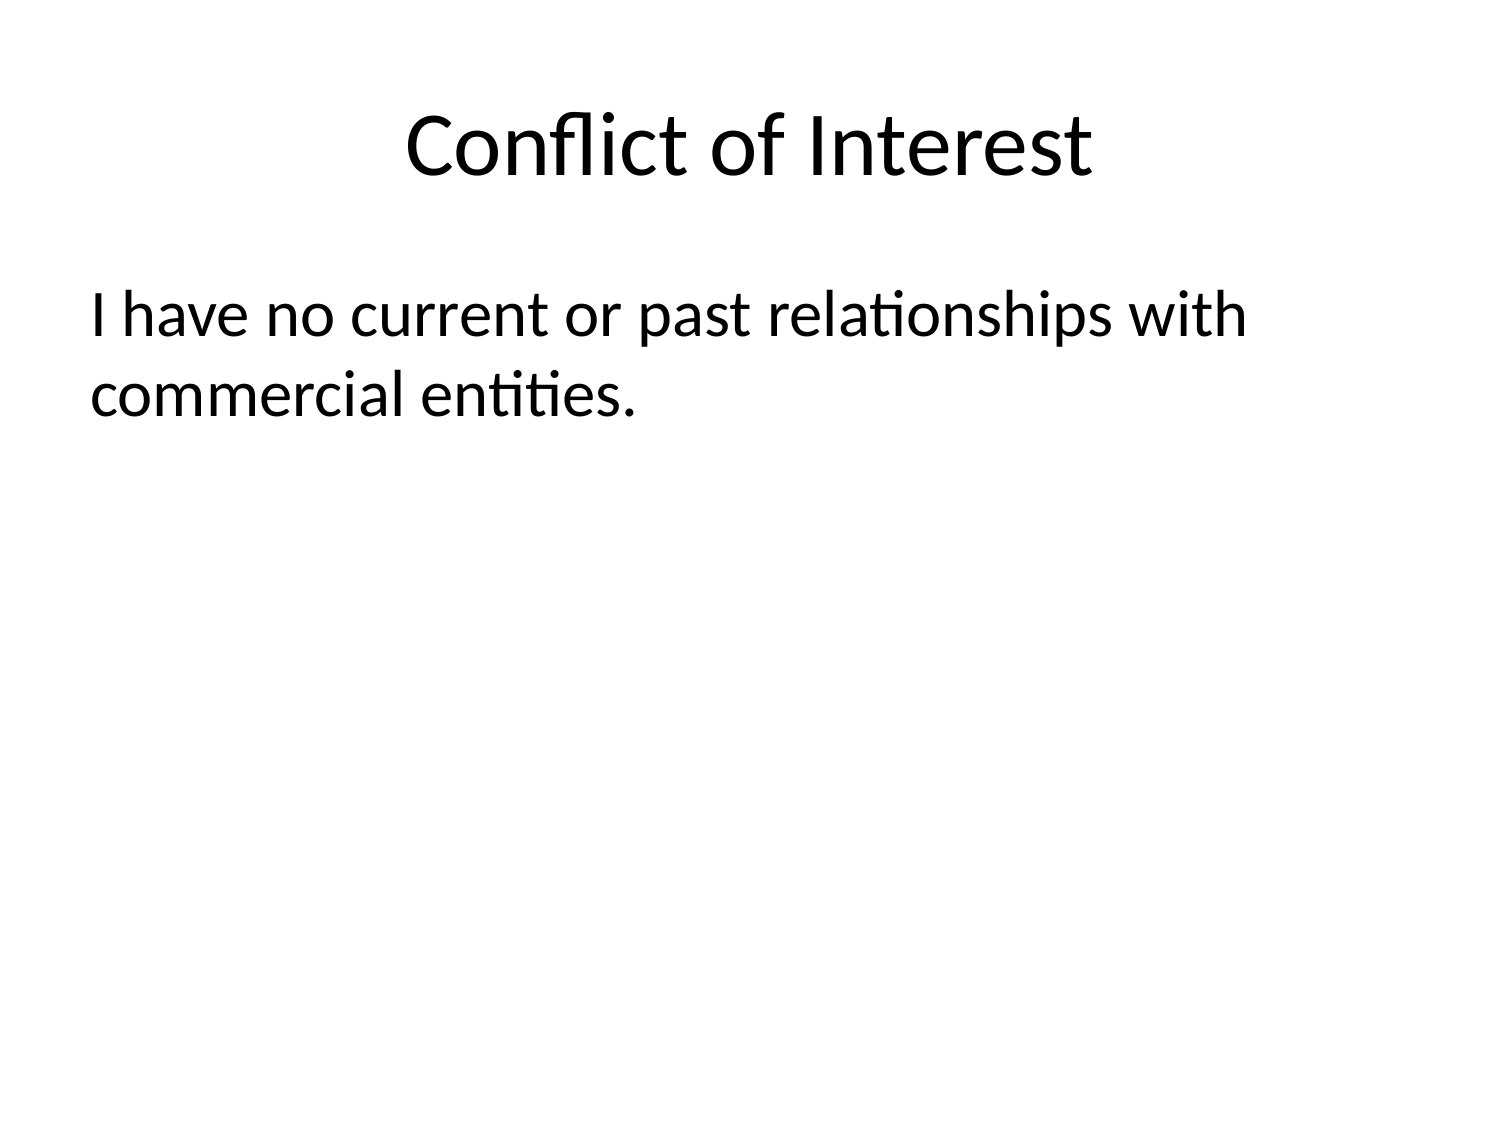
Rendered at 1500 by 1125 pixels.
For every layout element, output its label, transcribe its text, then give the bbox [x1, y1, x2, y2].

title Conflict of Interest [75, 45, 1425, 233]
list I have no current or past relationships with commercial entities. [75, 262, 1425, 1005]
